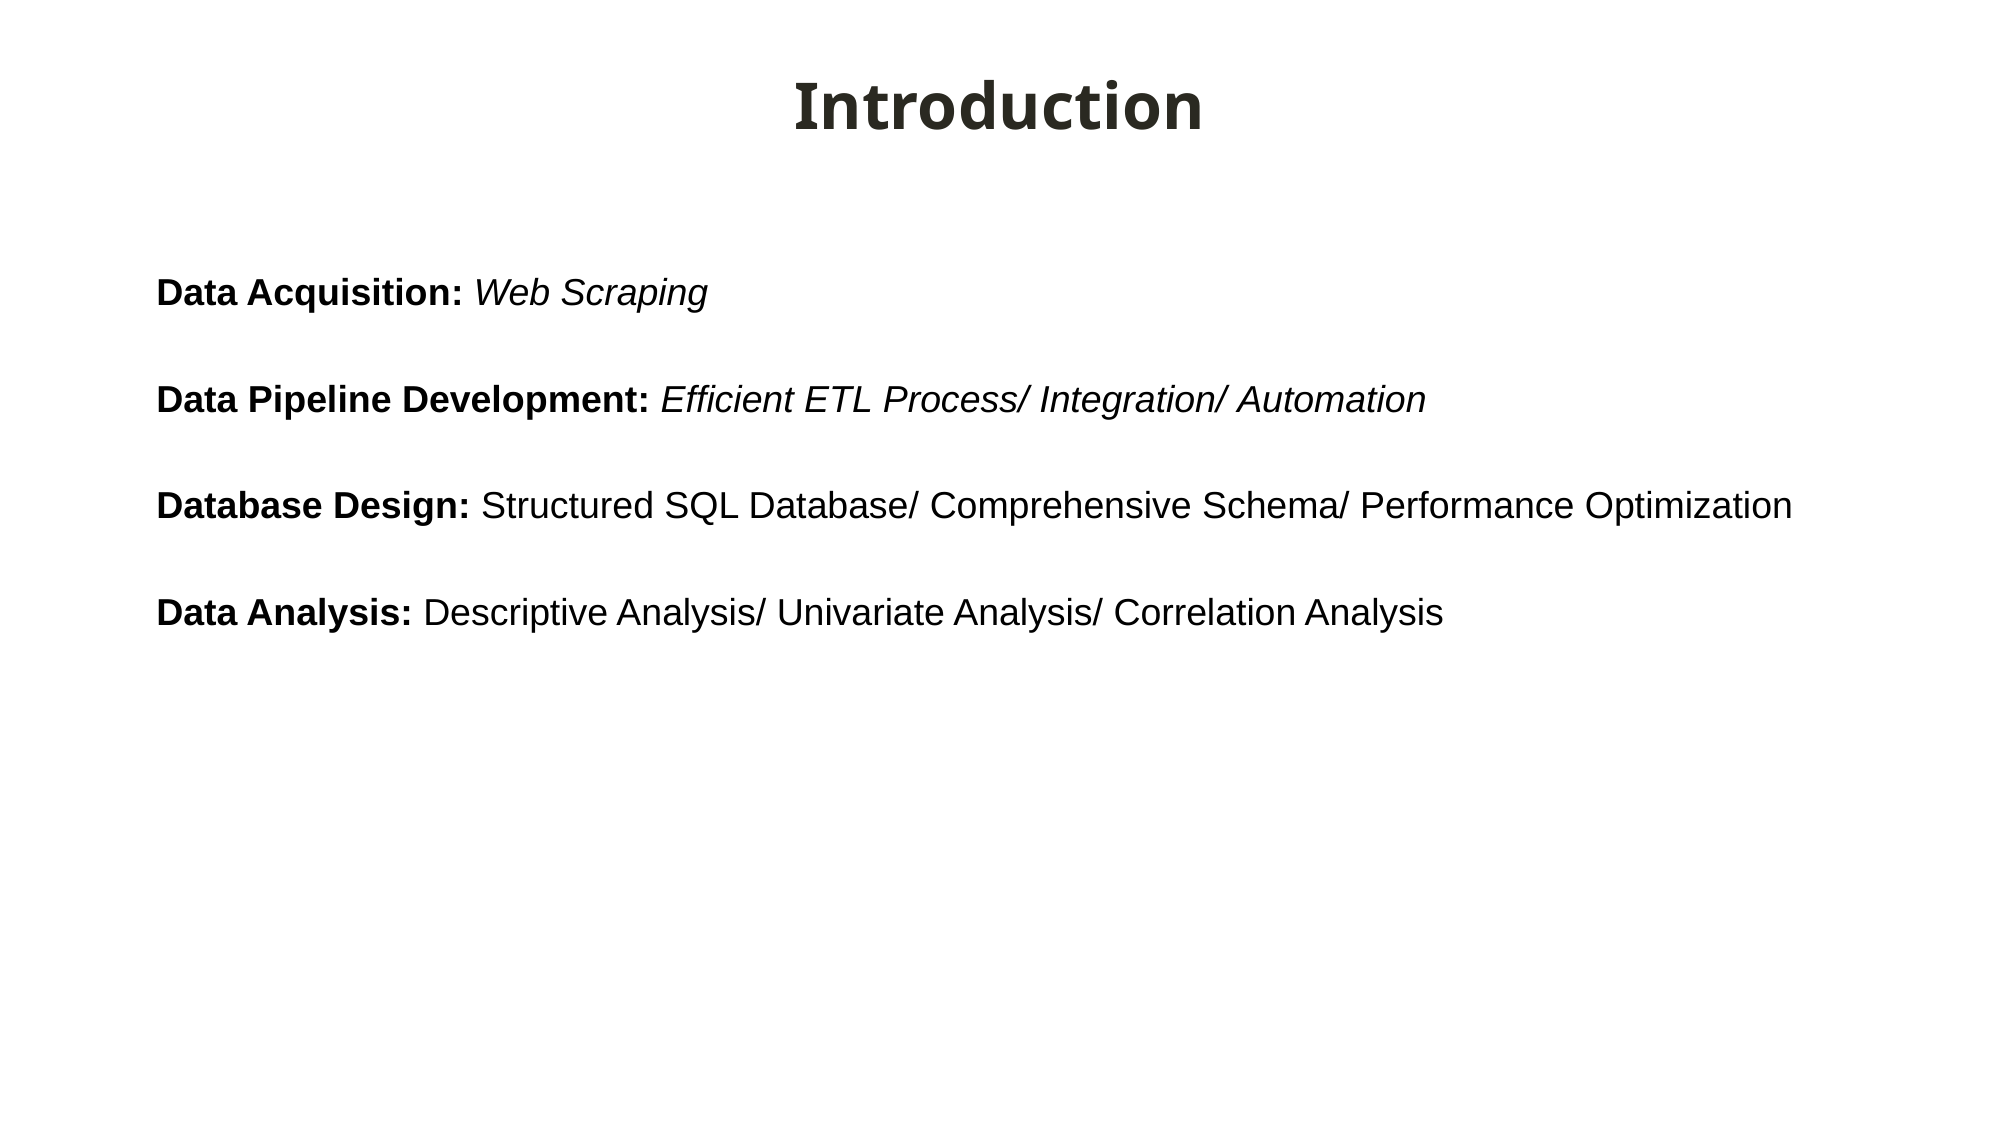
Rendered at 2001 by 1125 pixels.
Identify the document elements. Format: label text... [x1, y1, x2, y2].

text_box Introduction [0, 59, 2000, 143]
text_box Data Acquisition: Web Scraping Data Pipeline Development: Efficient ETL Process/ Integration/ Automation Database Design: Structured SQL Database/ Comprehensive Schema/ Performance Optimization Data Analysis: Descriptive Analysis/ Univariate Analysis/ Correlation Analysis [148, 215, 1851, 641]
